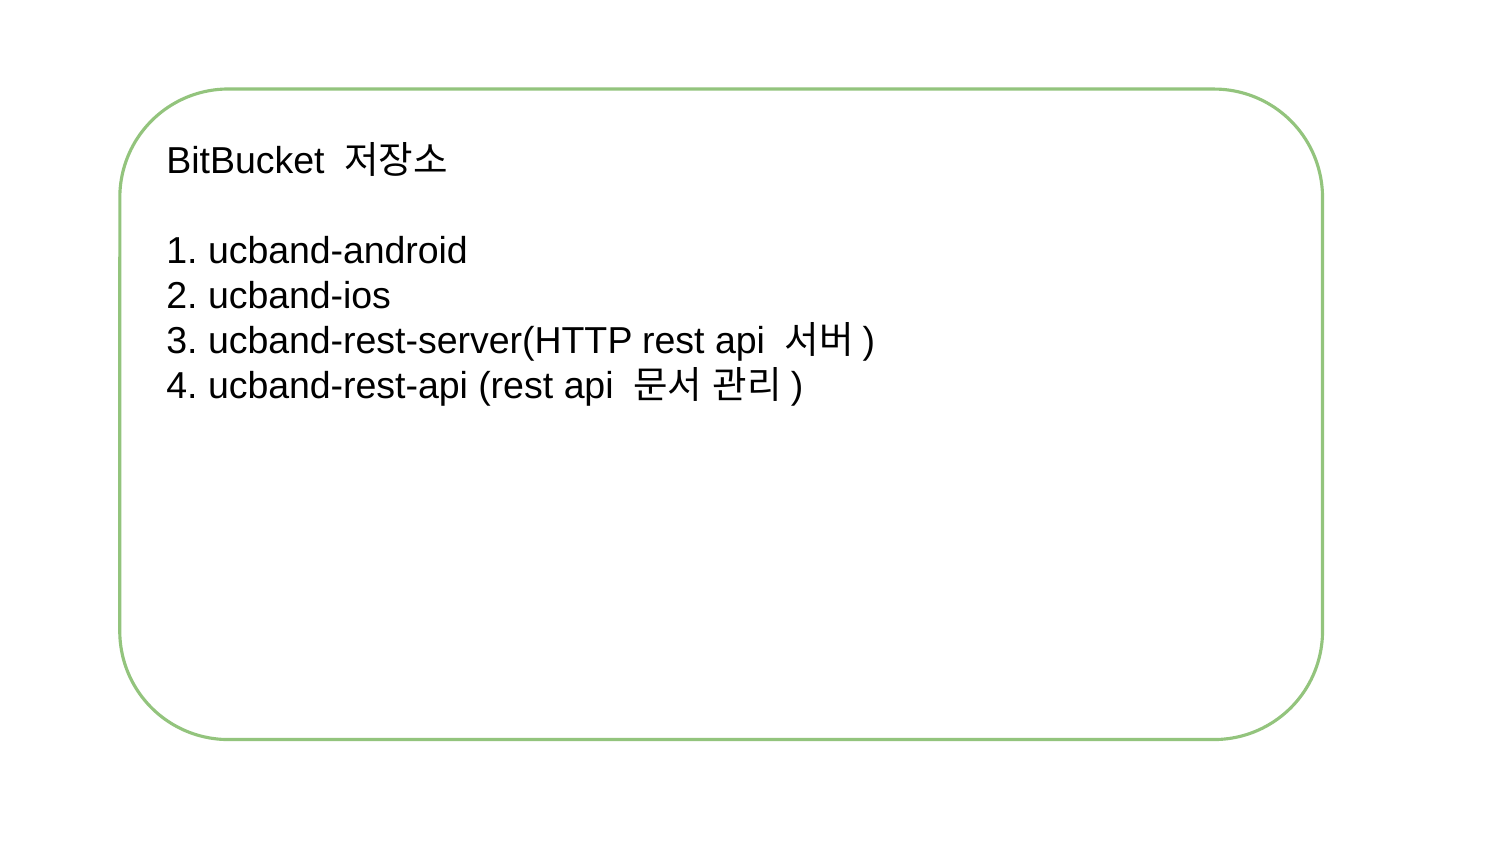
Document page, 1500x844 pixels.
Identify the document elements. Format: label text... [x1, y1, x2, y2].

text_box BitBucket 저장소 1. ucband-android 2. ucband-ios 3. ucband-rest-server(HTTP rest api 서버) 4. ucband-rest-api (rest api 문서 관리) [119, 88, 1323, 740]
